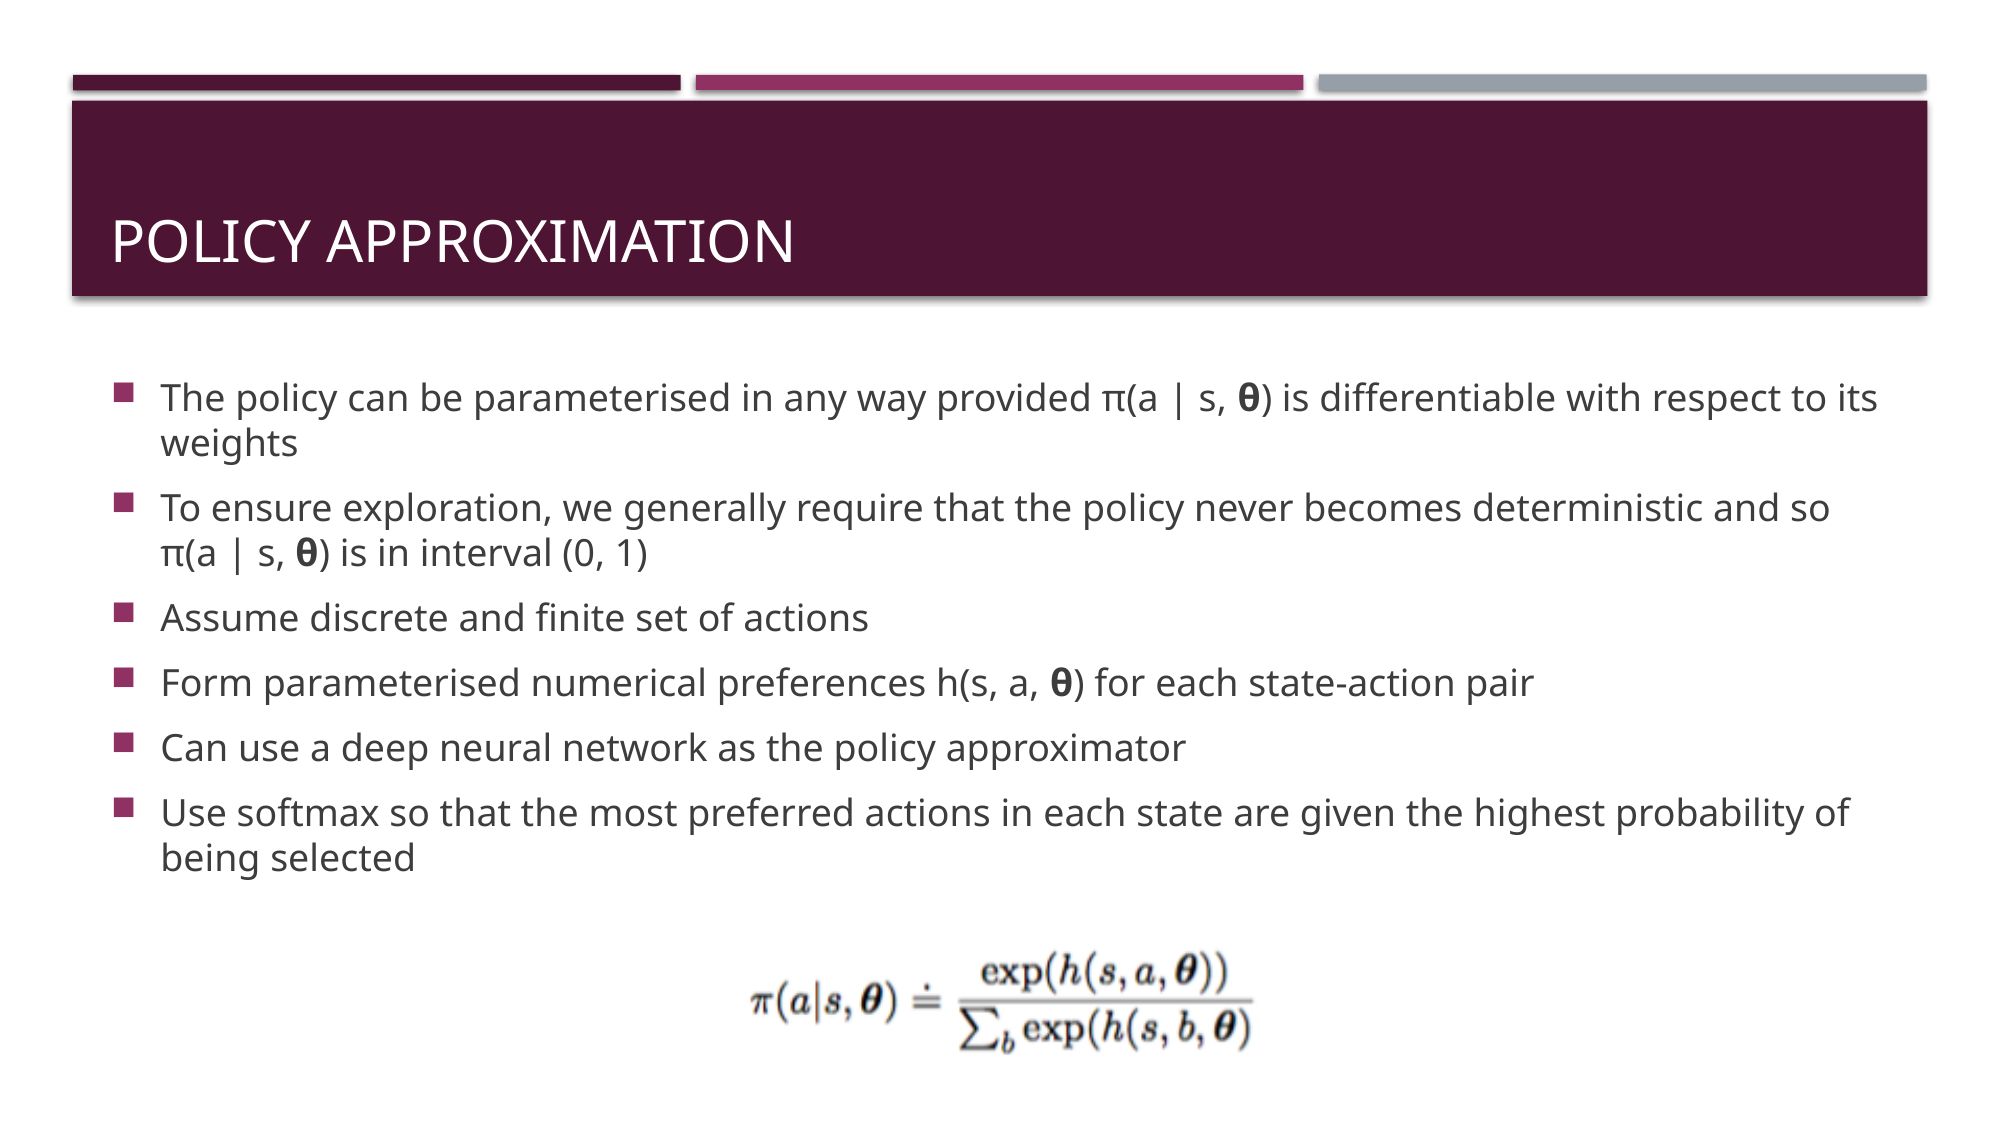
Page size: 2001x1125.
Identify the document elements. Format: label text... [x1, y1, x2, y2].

list The policy can be parameterised in any way provided π(a | s, θ) is differentiable with respect to its weights To ensure exploration, we generally require that the policy never becomes deterministic and so π(a | s, θ) is in interval (0, 1) Assume discrete and finite set of actions Form parameterised numerical preferences h(s, a, θ) for each state-action pair Can use a deep neural network as the policy approximator Use softmax so that the most preferred actions in each state are given the highest probability of being selected [95, 357, 1905, 962]
picture [743, 931, 1257, 1079]
title Policy Approximation [95, 115, 1905, 282]
